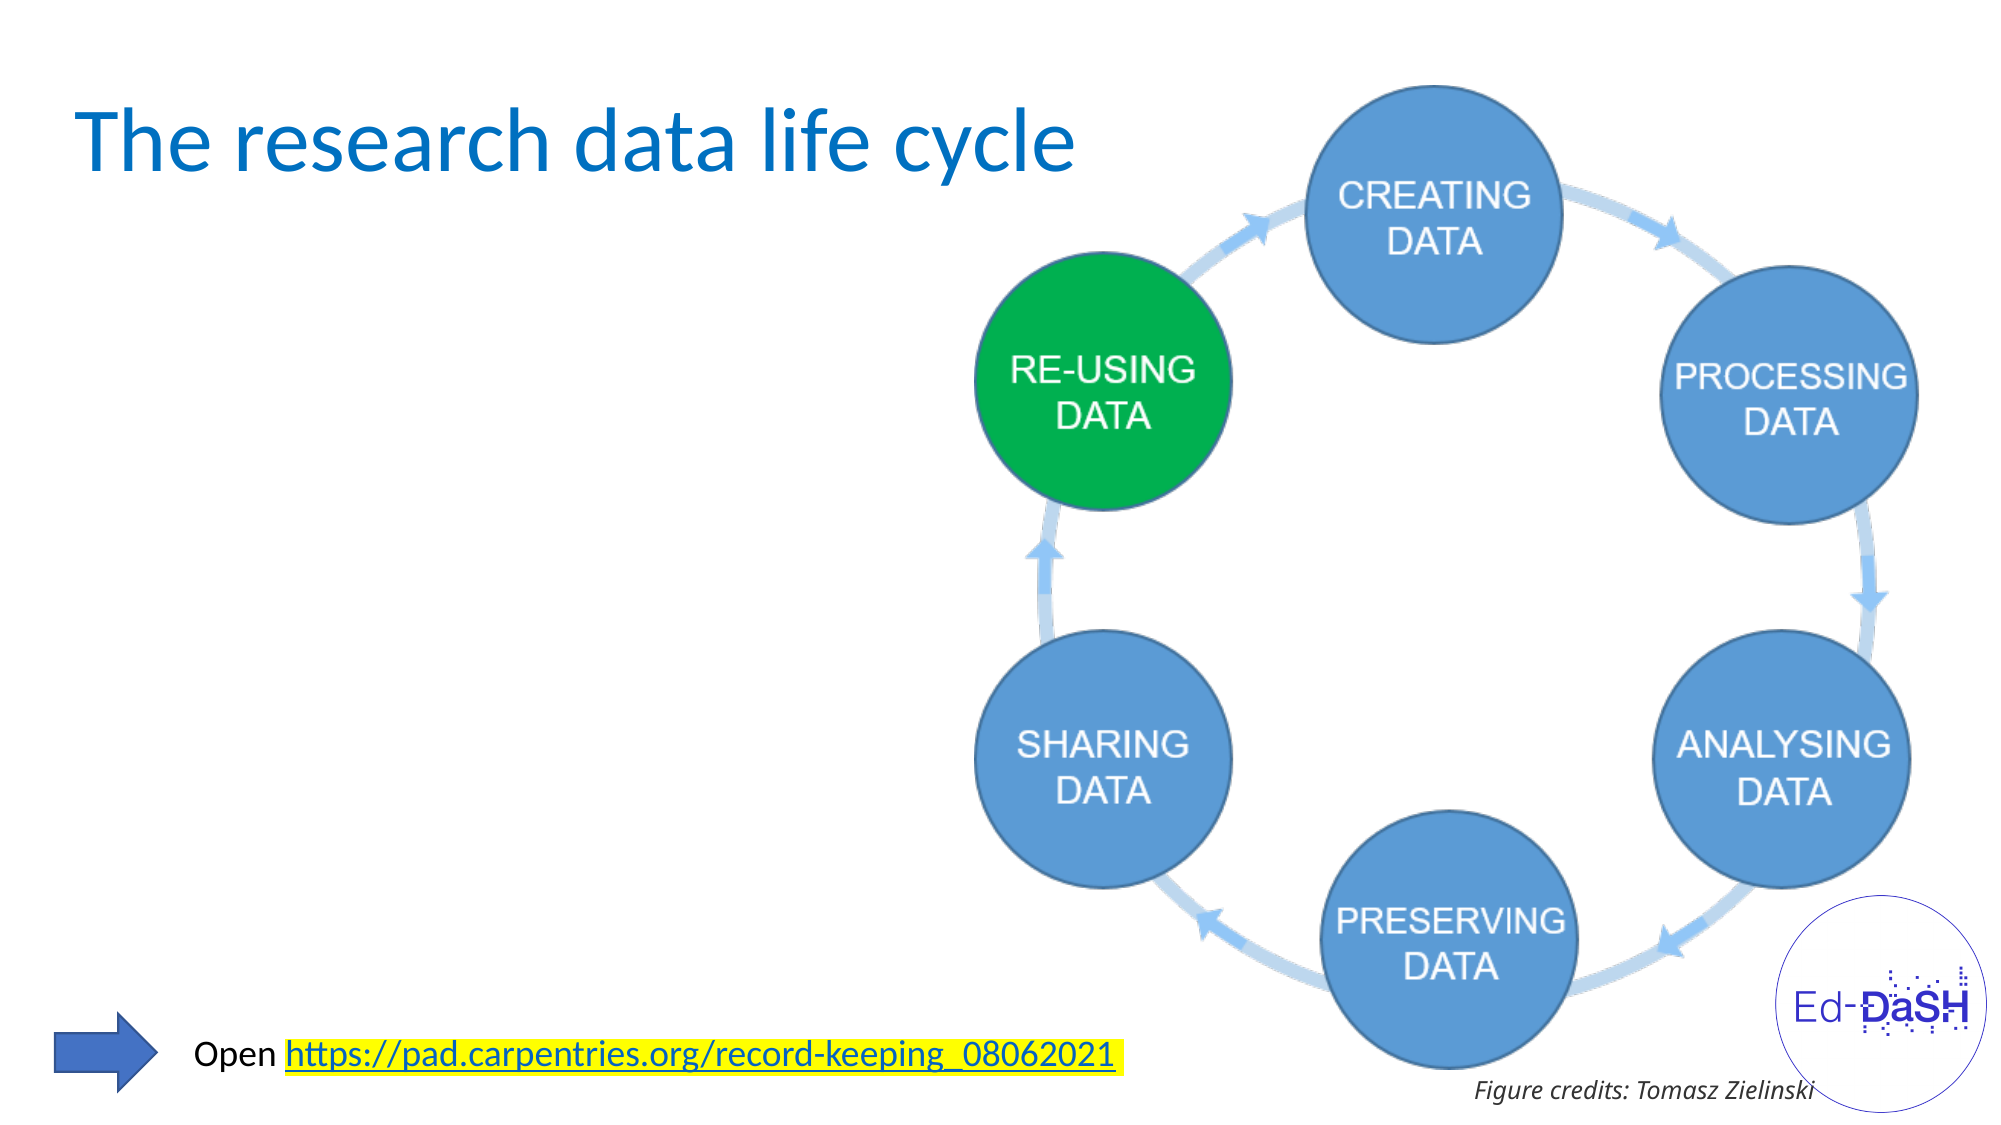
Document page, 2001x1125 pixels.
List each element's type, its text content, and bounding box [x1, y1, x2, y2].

picture [974, 85, 1987, 1113]
text_box The research data life cycle [59, 72, 1094, 198]
text_box Figure credits: Tomasz Zielinski [1459, 1070, 1774, 1113]
text_box Open https://pad.carpentries.org/record-keeping_08062021 [179, 1022, 1180, 1082]
text_box [53, 1011, 159, 1094]
